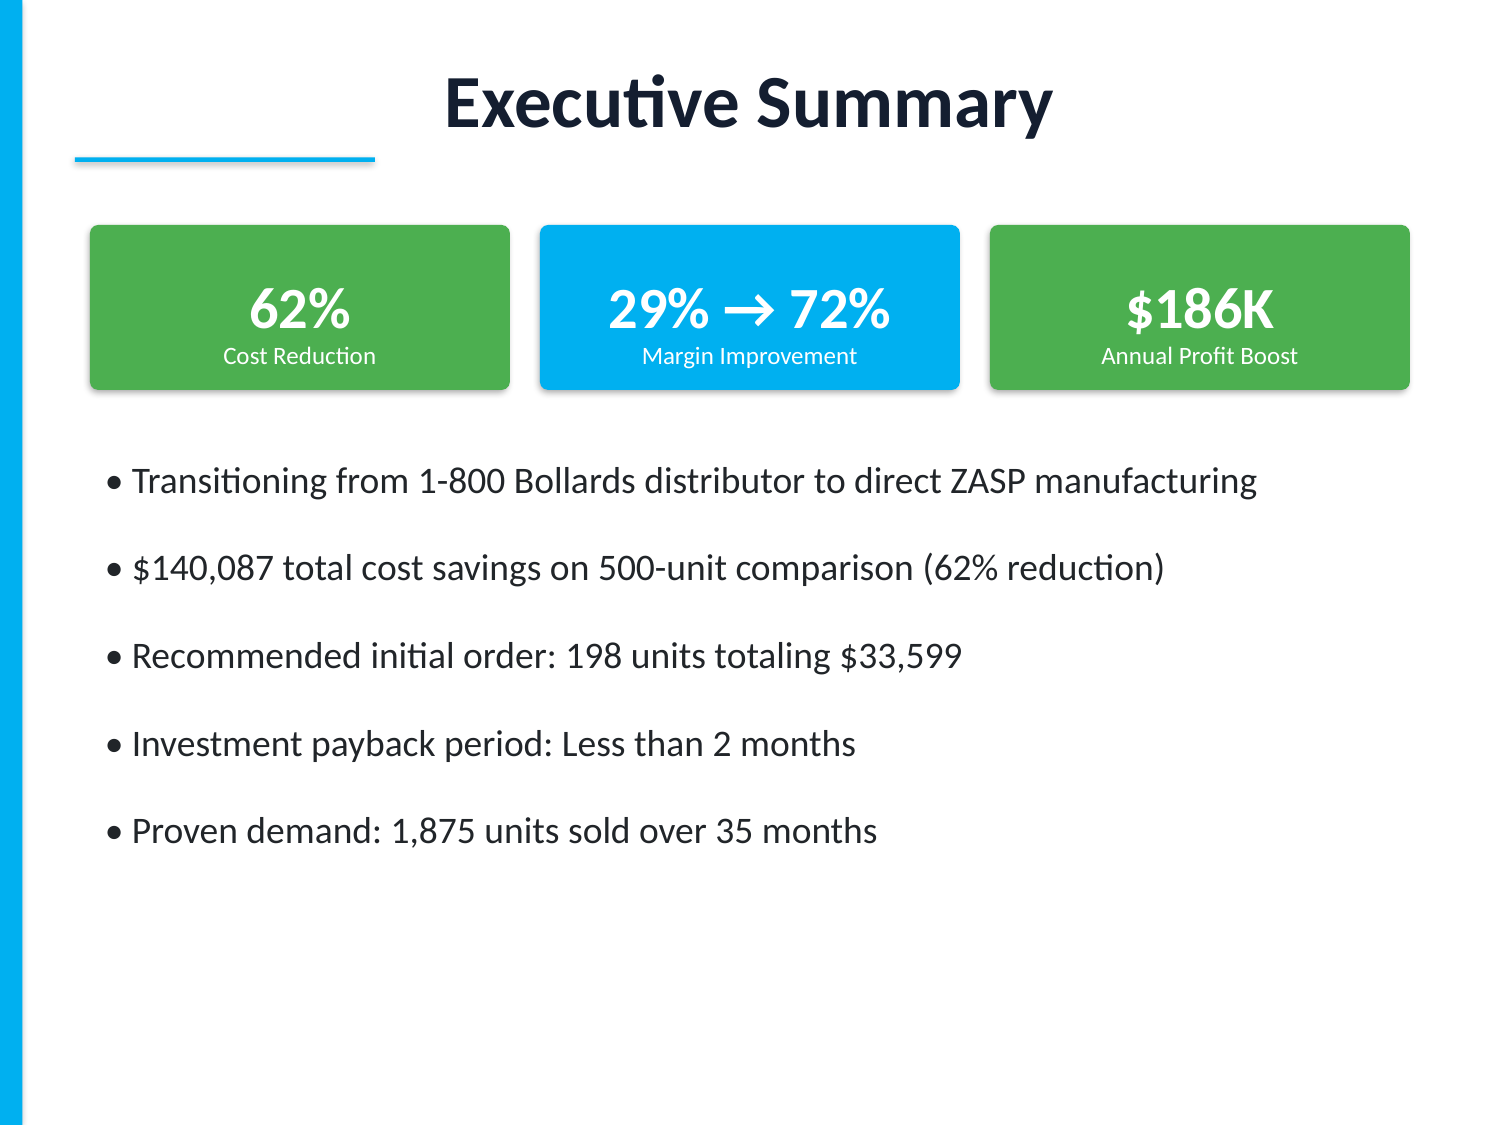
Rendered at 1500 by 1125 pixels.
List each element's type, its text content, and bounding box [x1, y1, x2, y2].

text_box • Transitioning from 1-800 Bollards distributor to direct ZASP manufacturing • $140,087 total cost savings on 500-unit comparison (62% reduction) • Recommended initial order: 198 units totaling $33,599 • Investment payback period: Less than 2 months • Proven demand: 1,875 units sold over 35 months [89, 434, 1410, 859]
text_box [89, 224, 511, 391]
text_box [989, 224, 1411, 391]
text_box Cost Reduction [208, 332, 392, 377]
text_box Margin Improvement [627, 332, 873, 377]
text_box $186K [1110, 262, 1290, 332]
text_box [74, 157, 376, 163]
text_box Annual Profit Boost [1086, 332, 1314, 377]
text_box [24, 0, 1500, 1125]
text_box 29% → 72% [593, 262, 906, 348]
text_box [539, 224, 961, 391]
text_box [0, 0, 23, 1125]
text_box 62% [234, 262, 366, 332]
text_box Executive Summary [430, 44, 1070, 150]
